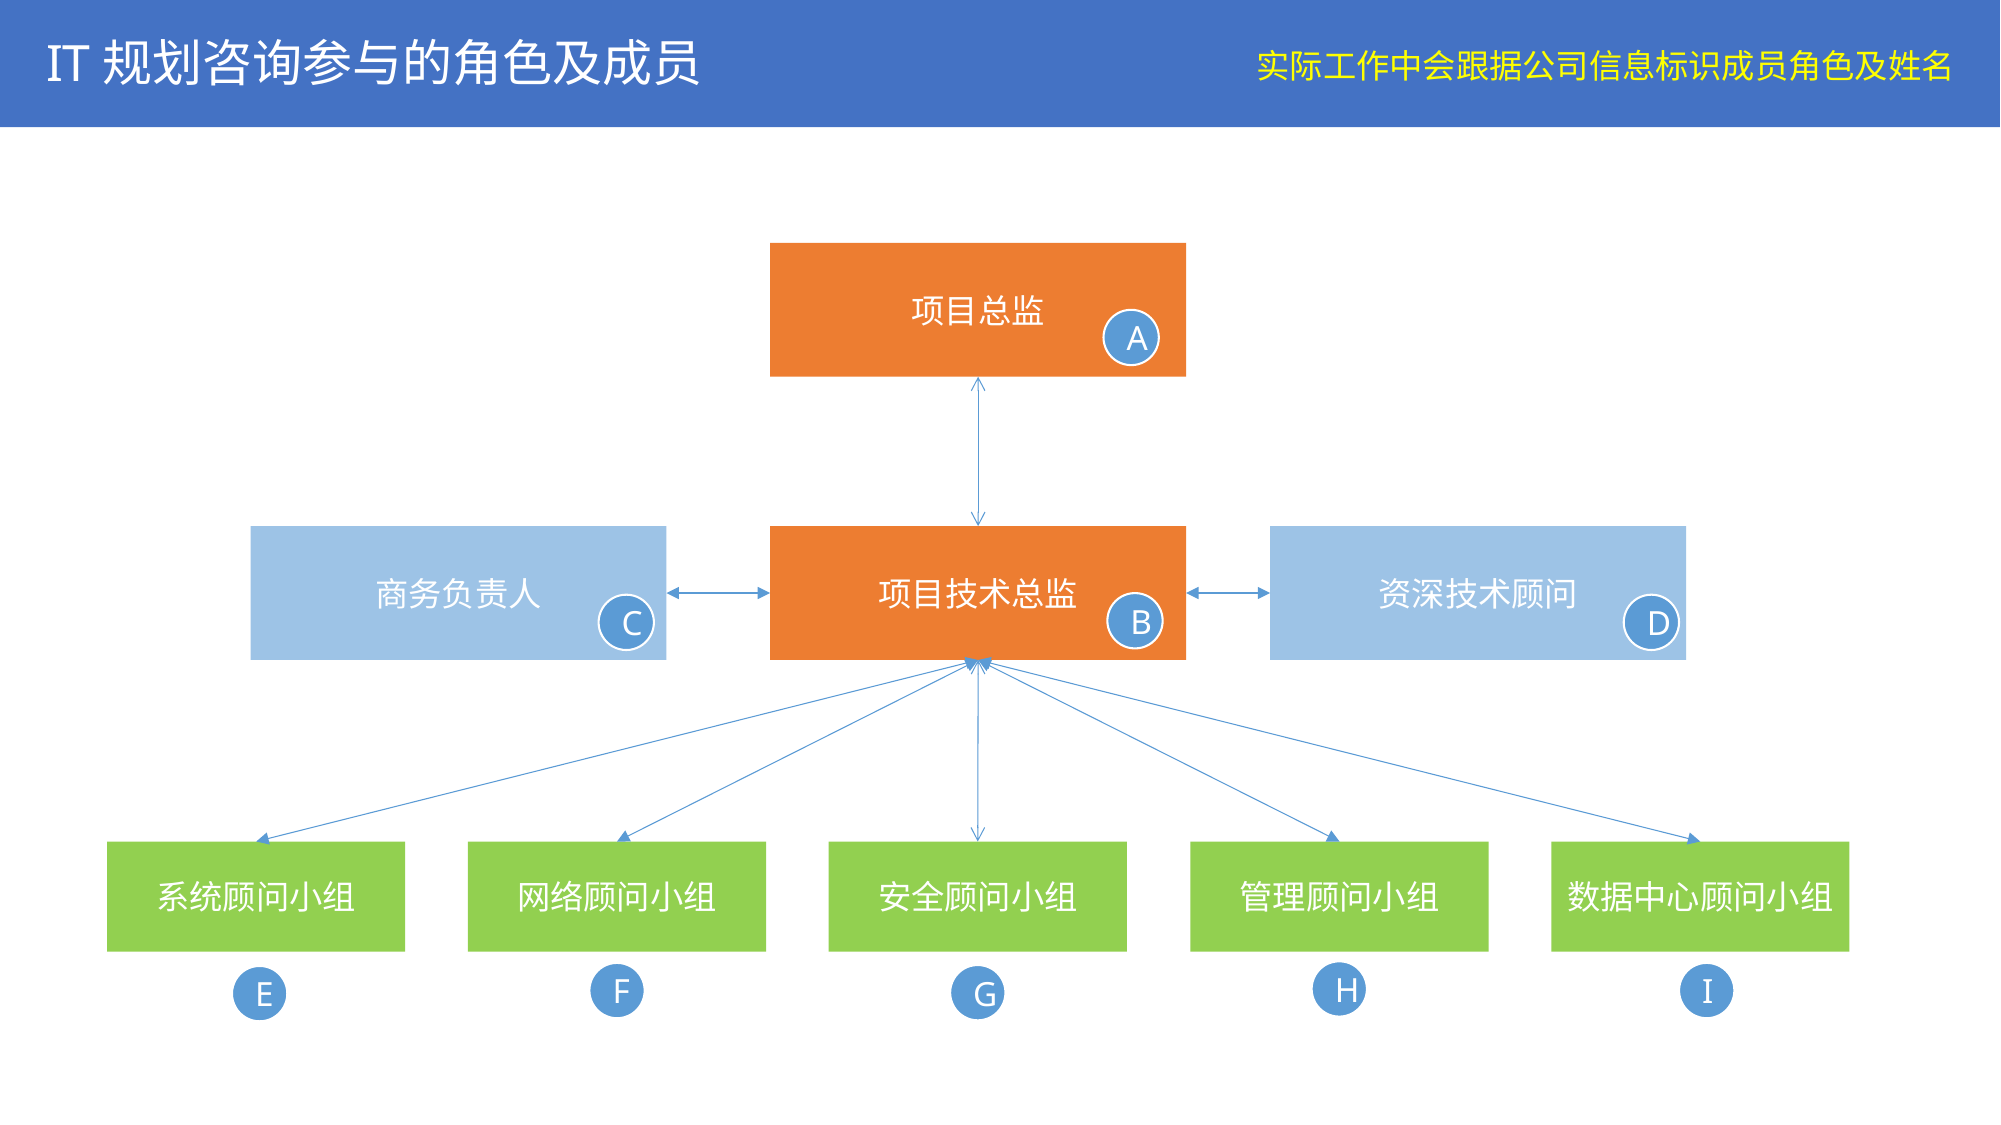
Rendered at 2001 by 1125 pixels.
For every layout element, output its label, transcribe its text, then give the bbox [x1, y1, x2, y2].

text_box F [588, 961, 646, 1020]
text_box 管理顾问小组 [1189, 842, 1490, 953]
text_box H [1310, 960, 1368, 1018]
text_box 实际工作中会跟据公司信息标识成员角色及姓名 [1241, 37, 1970, 93]
text_box 数据中心顾问小组 [1550, 841, 1850, 953]
text_box 安全顾问小组 [828, 842, 1128, 953]
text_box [978, 660, 1701, 842]
text_box 项目总监 [769, 242, 1187, 378]
text_box G [949, 963, 1007, 1022]
text_box D [1622, 593, 1681, 652]
text_box B [1106, 592, 1164, 650]
text_box 系统顾问小组 [106, 841, 406, 953]
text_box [617, 660, 978, 842]
text_box 网络顾问小组 [467, 842, 767, 953]
text_box 资深技术顾问 [1269, 525, 1687, 660]
text_box C [597, 593, 655, 652]
text_box E [230, 964, 289, 1023]
text_box I [1678, 961, 1736, 1020]
text_box A [1102, 308, 1160, 367]
text_box 项目技术总监 [769, 525, 1187, 660]
text_box 商务负责人 [249, 525, 668, 661]
text_box IT规划咨询参与的角色及成员 [31, 30, 831, 119]
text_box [256, 660, 617, 842]
